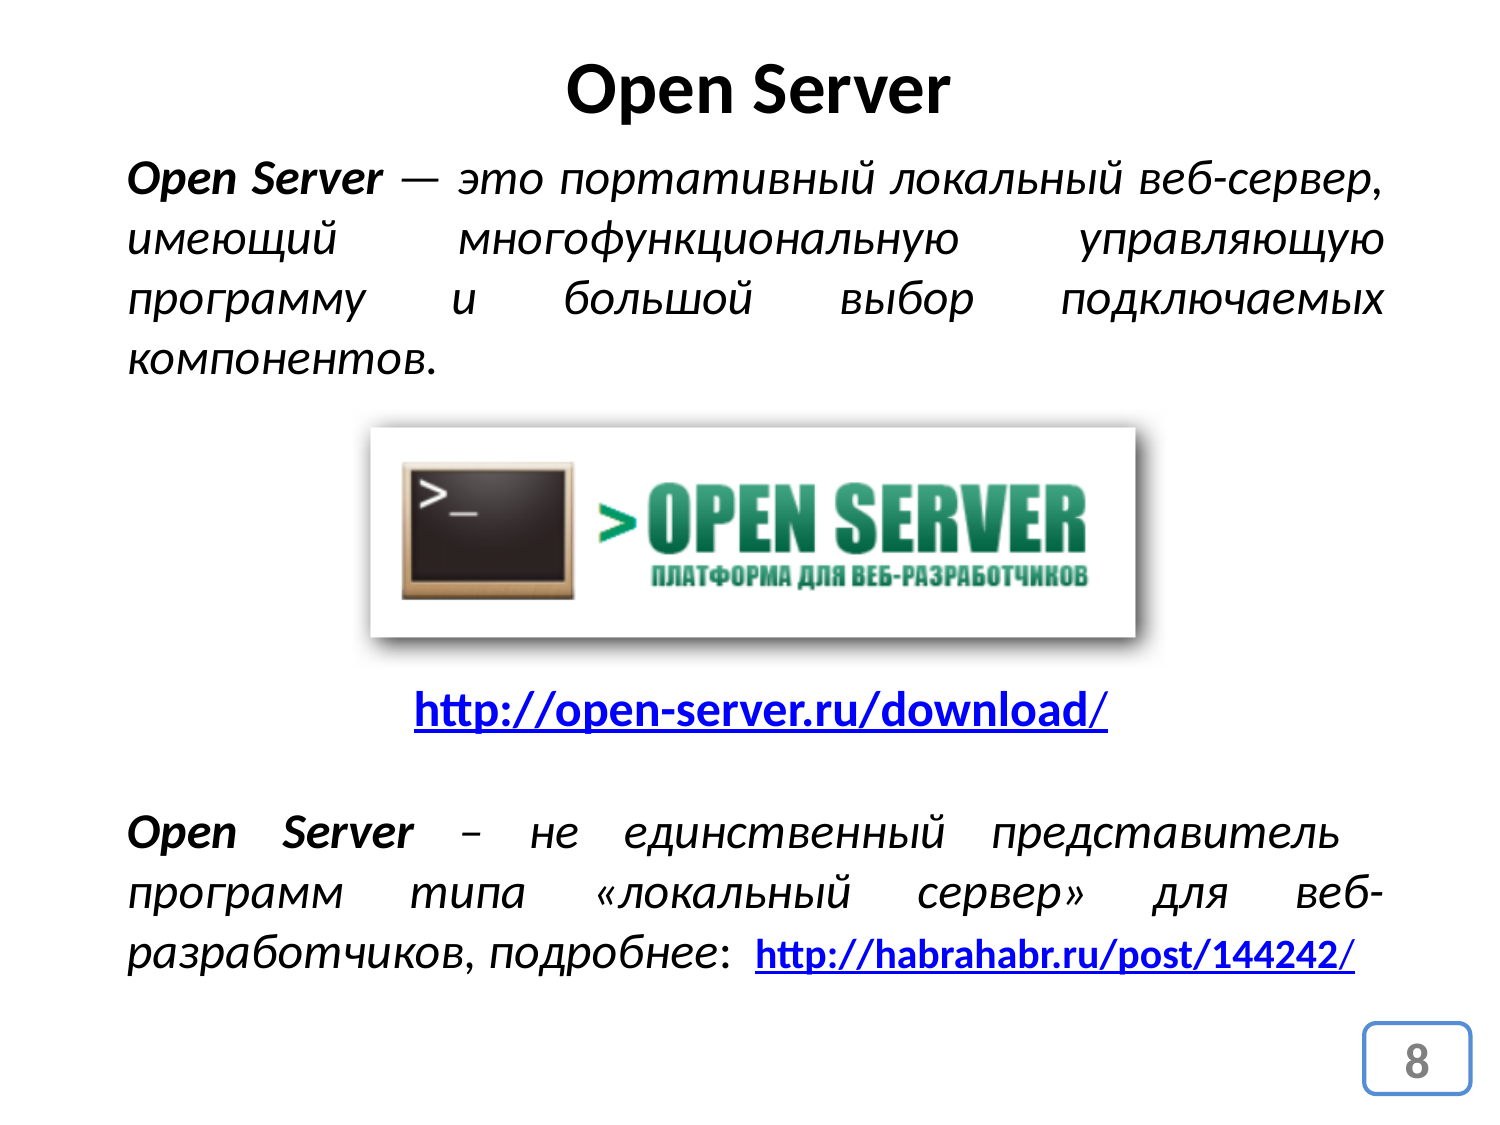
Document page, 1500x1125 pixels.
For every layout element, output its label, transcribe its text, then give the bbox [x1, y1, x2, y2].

text_box http://open-server.ru/download/ [397, 678, 1125, 746]
text_box Open Server — это портативный локальный веб-сервер, имеющий многофункциональную управляющую программу и большой выбор подключаемых компонентов. [112, 137, 1400, 392]
picture [352, 409, 1168, 669]
text_box Open Server [551, 30, 968, 136]
text_box 8 [1362, 1021, 1473, 1097]
text_box Open Server – не единственный представитель программ типа «локальный сервер» для веб-разработчиков, подробнее: http://habrahabr.ru/post/144242/ [112, 790, 1400, 986]
